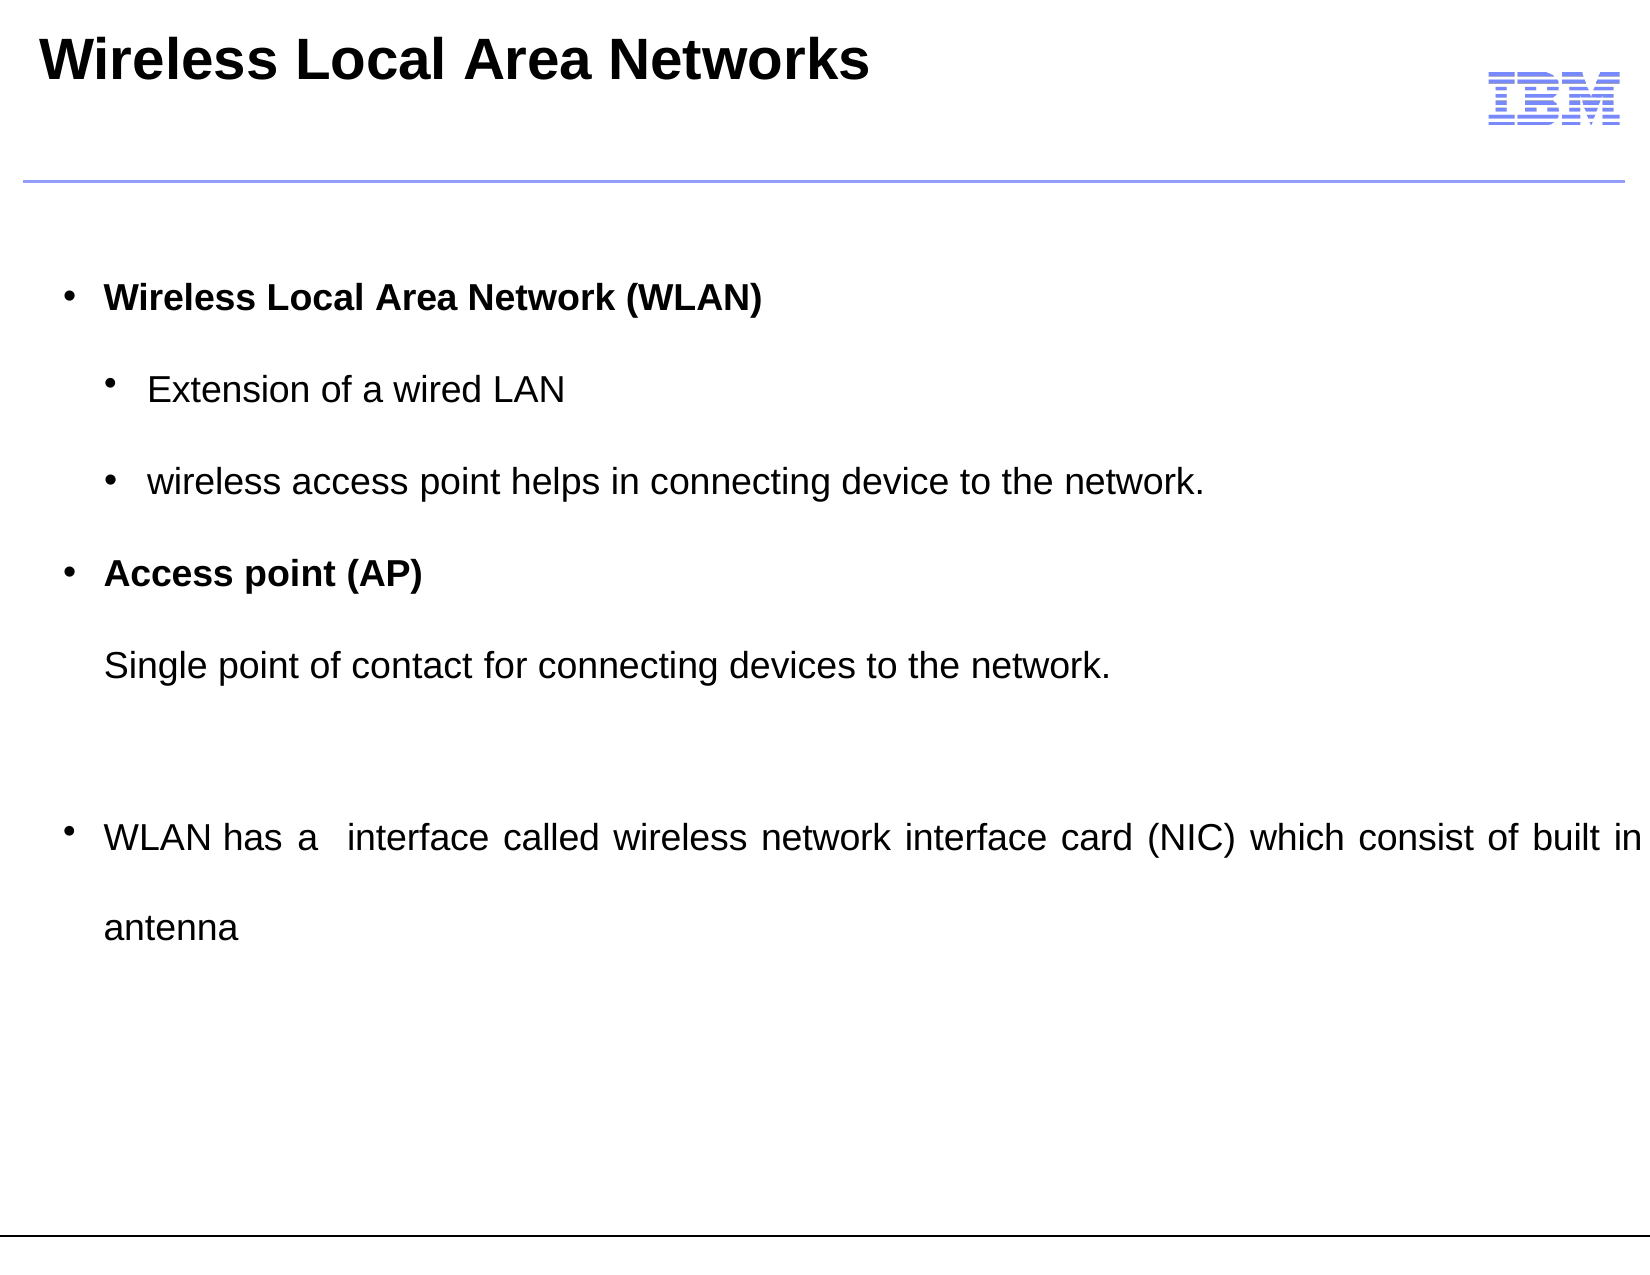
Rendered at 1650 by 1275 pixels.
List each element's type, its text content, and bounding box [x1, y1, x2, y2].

picture [1488, 72, 1620, 125]
text_box antenna [101, 900, 243, 948]
text_box Wireless Local Area Network (WLAN) Extension of a wired LAN wireless access point helps in connecting device to the network. Access point (AP) Single point of contact for connecting devices to the network. [61, 270, 1221, 686]
text_box WLAN has a [61, 810, 323, 858]
title Wireless Local Area Networks [37, 18, 875, 235]
text_box interface called wireless network interface card (NIC) which consist of built in [345, 810, 1650, 858]
